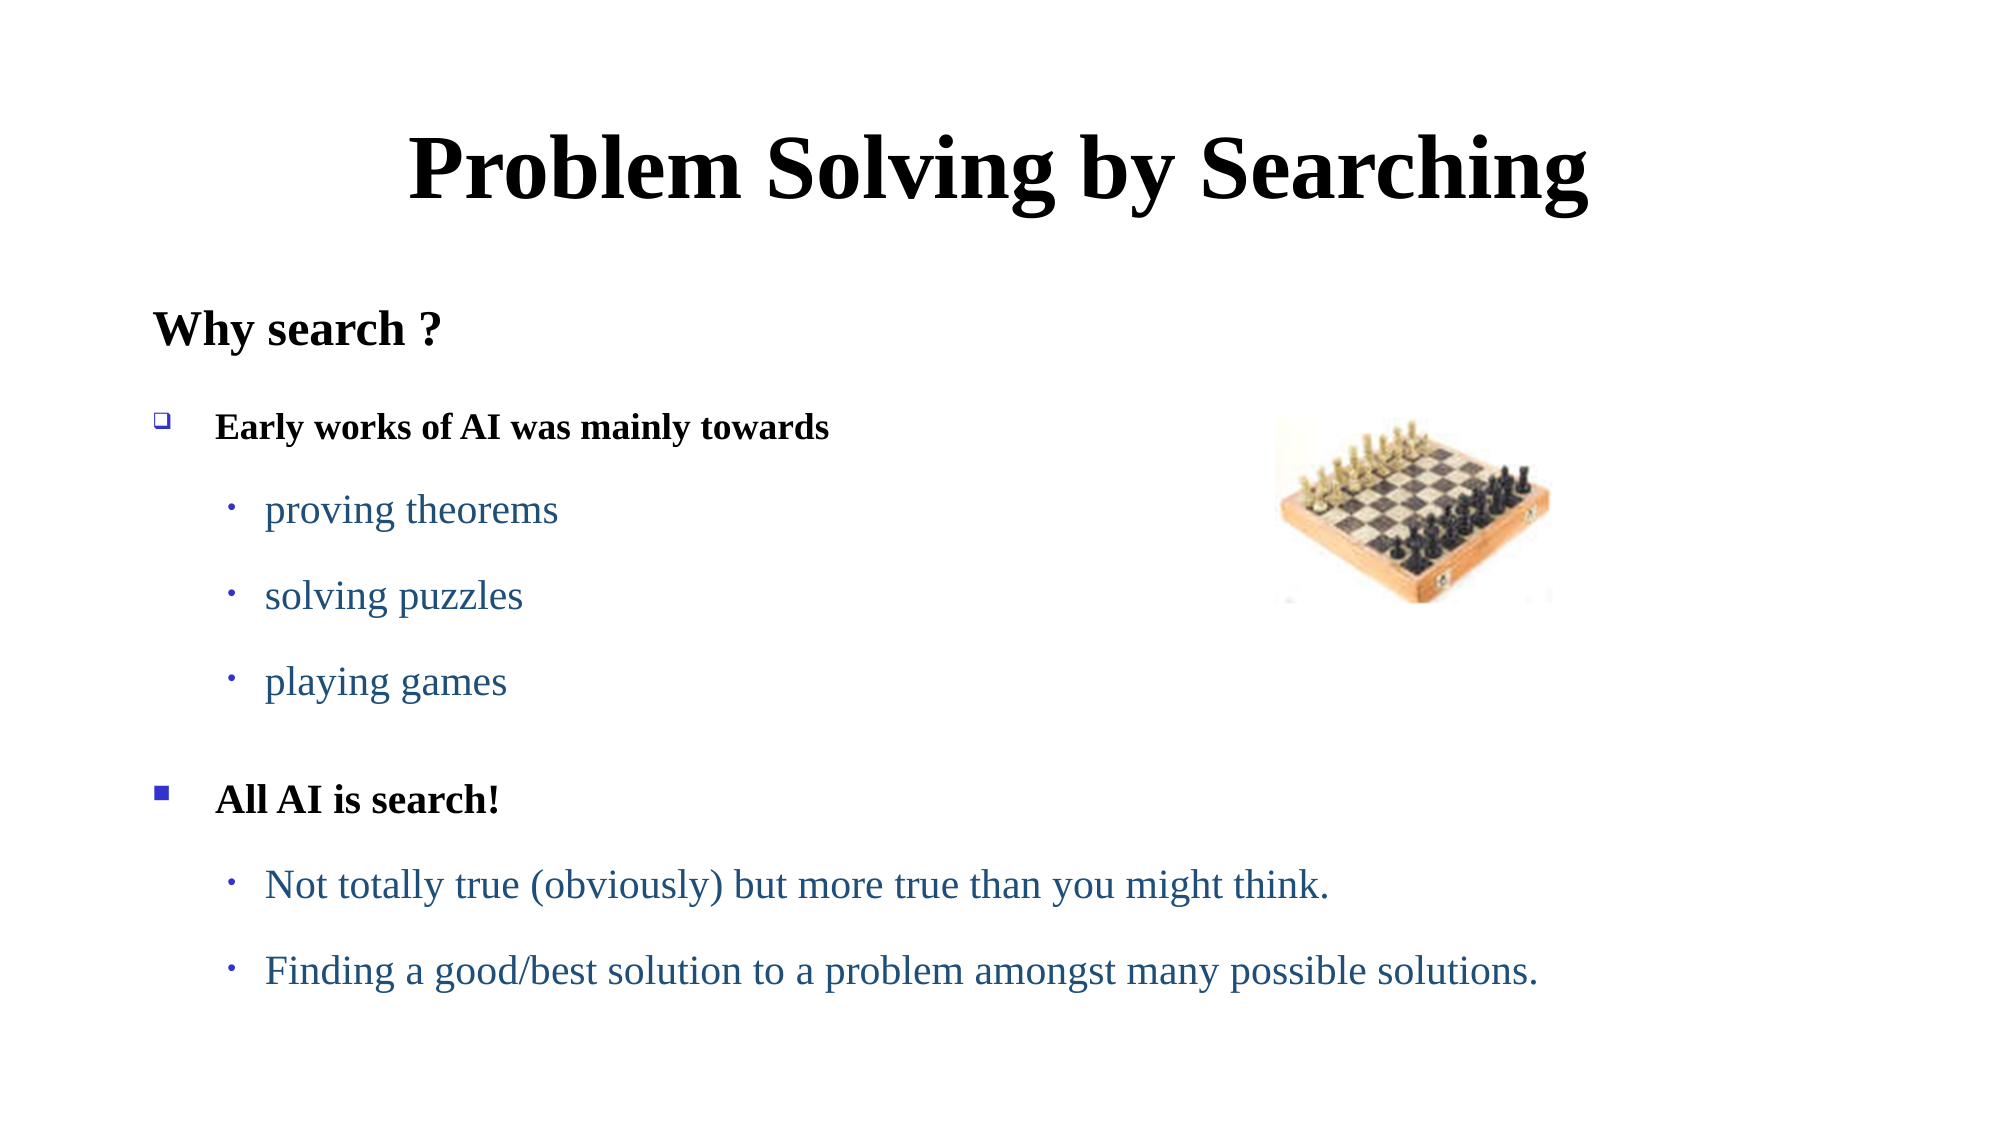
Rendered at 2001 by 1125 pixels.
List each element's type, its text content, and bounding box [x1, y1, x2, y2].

title Problem Solving by Searching [137, 59, 1863, 278]
list Why search ? Early works of AI was mainly towards proving theorems solving puzzles playing games All AI is search! Not totally true (obviously) but more true than you might think. Finding a good/best solution to a problem amongst many possible solutions. [137, 299, 1863, 1014]
picture [1275, 372, 1560, 657]
